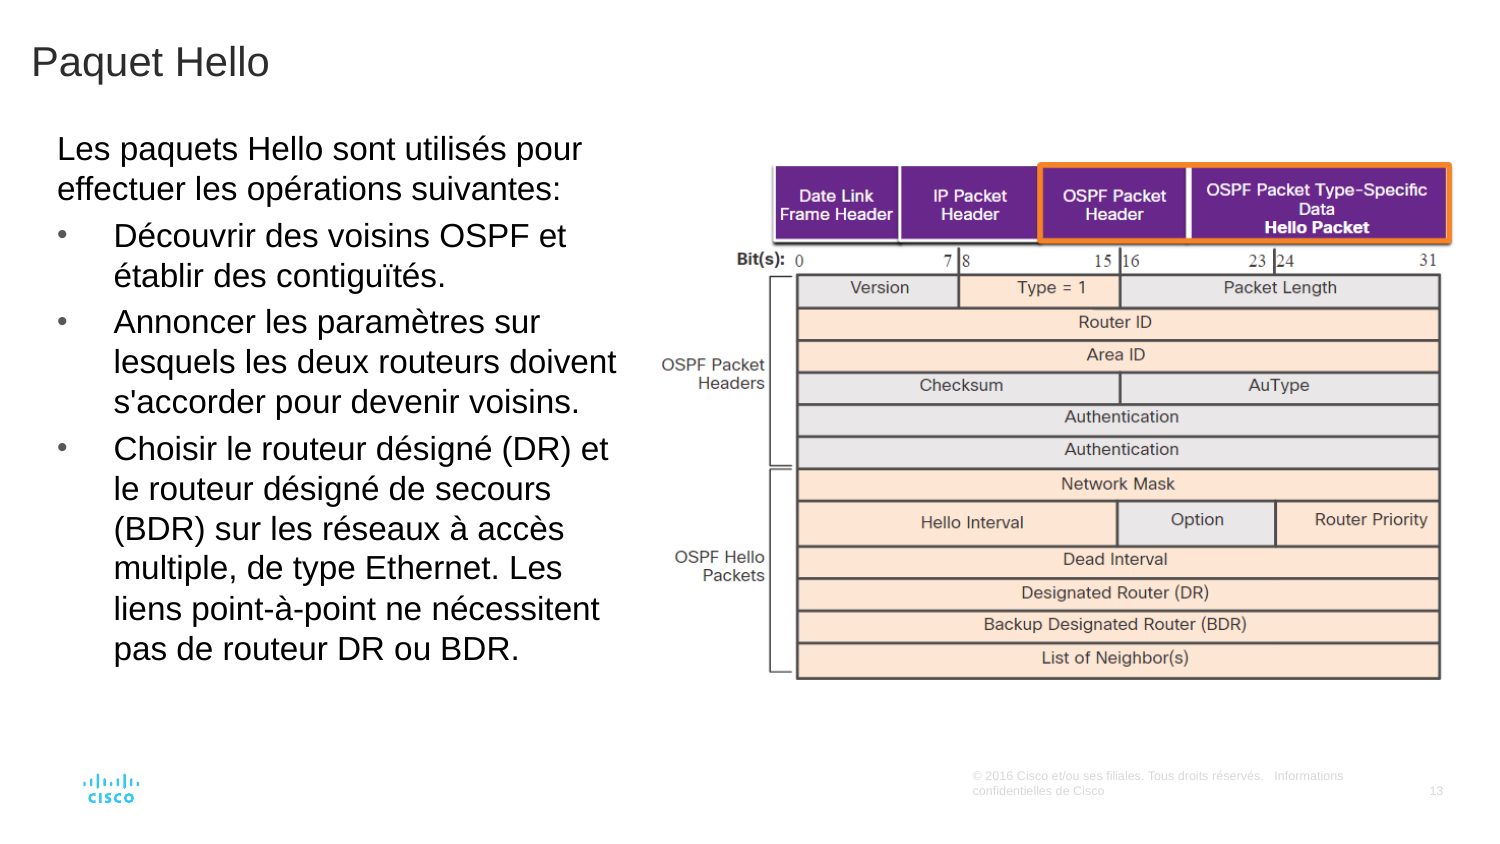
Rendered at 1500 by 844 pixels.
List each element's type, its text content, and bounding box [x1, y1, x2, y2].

list Les paquets Hello sont utilisés pour effectuer les opérations suivantes: Découvrir des voisins OSPF et établir des contiguïtés. Annoncer les paramètres sur lesquels les deux routeurs doivent s'accorder pour devenir voisins. Choisir le routeur désigné (DR) et le routeur désigné de secours (BDR) sur les réseaux à accès multiple, de type Ethernet. Les liens point-à-point ne nécessitent pas de routeur DR ou BDR. [42, 120, 641, 726]
picture [658, 159, 1455, 686]
title Paquet Hello [16, 0, 1386, 121]
